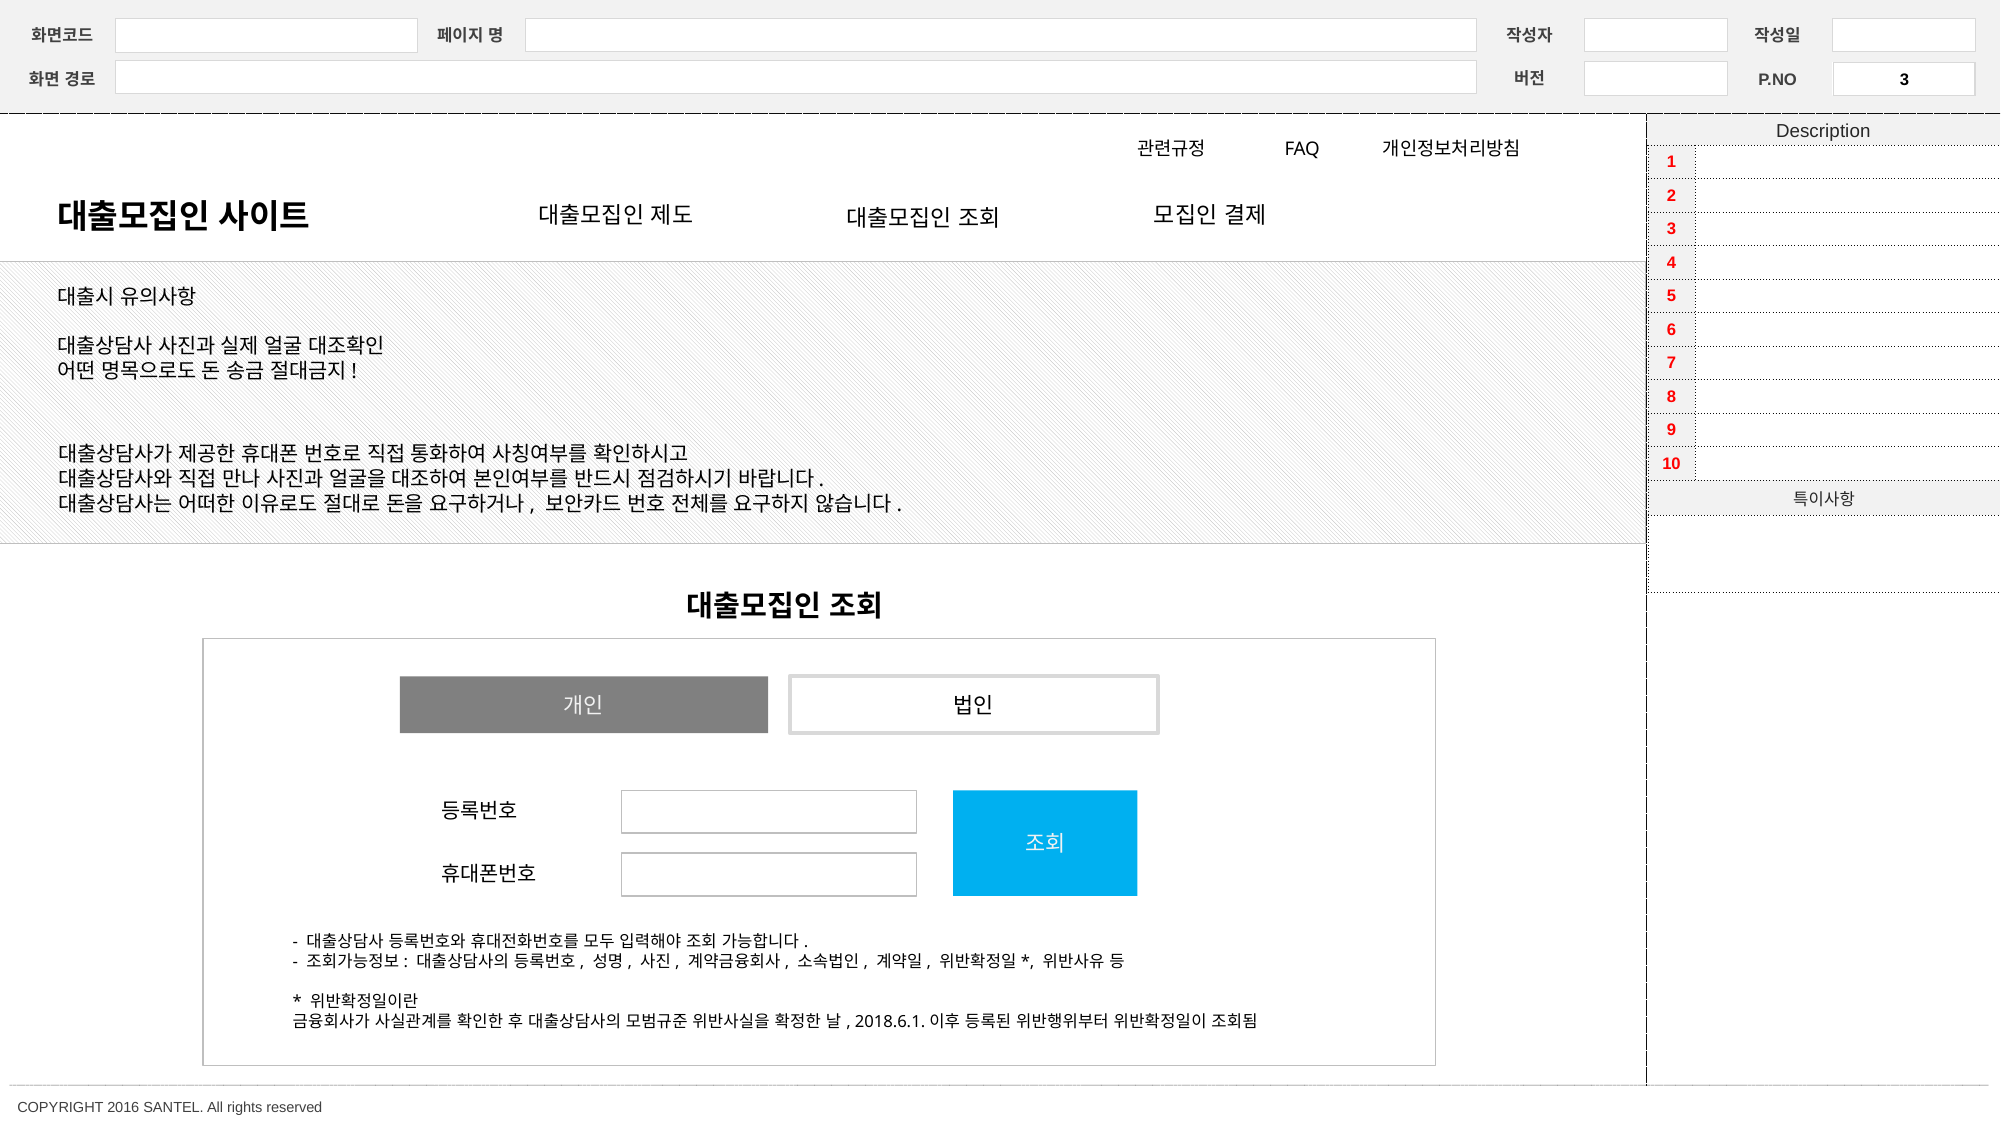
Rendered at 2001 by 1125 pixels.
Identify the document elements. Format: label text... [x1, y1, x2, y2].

table_cell 10 [1648, 447, 1695, 480]
table_cell [1695, 447, 2000, 480]
text_box 대출모집인 사이트 [42, 188, 360, 243]
text_box 모집인 결제 [1139, 193, 1327, 236]
table_cell 7 [1648, 346, 1695, 380]
table_cell [1695, 346, 2000, 380]
table_cell 9 [1648, 413, 1695, 447]
text_box 대출시 유의사항 [42, 276, 328, 317]
table_cell 2 [1648, 179, 1695, 212]
text_box 대출모집인 제도 [523, 193, 768, 236]
table_cell 3 [1648, 212, 1695, 246]
text_box 대출상담사 사진과 실제 얼굴 대조확인 어떤 명목으로도 돈 송금 절대금지! [42, 325, 604, 391]
table_cell [1695, 313, 2000, 346]
table_cell [1695, 179, 2000, 212]
table_cell [1695, 279, 2000, 313]
table_header [1695, 145, 2000, 179]
table_cell [1695, 413, 2000, 447]
table_cell 4 [1648, 246, 1695, 279]
text_box 대출상담사가 제공한 휴대폰 번호로 직접 통화하여 사칭여부를 확인하시고 대출상담사와 직접 만나 사진과 얼굴을 대조하여 본인여부를 반드시 점검하시기 바랍니다. 대출상담사는 어떠한 이유로도 절대로 돈을 요구하거나, 보안카드 번호 전체를 요구하지 않습니다. [44, 432, 1051, 523]
table_cell 6 [1648, 313, 1695, 346]
text_box - 대출상담사 등록번호와 휴대전화번호를 모두 입력해야 조회 가능합니다. - 조회가능정보: 대출상담사의 등록번호, 성명, 사진, 계약금융회사, 소속법인, 계약일, 위반확정일*, 위반사유 등 * 위반확정일이란 금융회사가 사실관계를 확인한 후 대출상담사의 모범규준 위반사실을 확정한 날, 2018.6.1.이후 등록된 위반행위부터 위반확정일이 조회됨 [278, 923, 1369, 1039]
table_cell 특이사항 [1648, 480, 2000, 515]
text_box 대출모집인 조회 [672, 579, 917, 630]
text_box 관련규정 [1122, 128, 1260, 167]
table_cell [1695, 380, 2000, 413]
table_cell [1695, 212, 2000, 246]
text_box FAQ [1269, 128, 1368, 167]
text_box 대출모집인 조회 [831, 195, 1076, 238]
table_cell [1648, 515, 2000, 592]
table_cell 8 [1648, 380, 1695, 413]
table_cell 5 [1648, 279, 1695, 313]
text_box [0, 259, 1647, 545]
text_box 개인정보처리방침 [1368, 128, 1590, 167]
text_box [201, 637, 1437, 1068]
table_cell [1695, 246, 2000, 279]
table_header 1 [1648, 145, 1695, 179]
